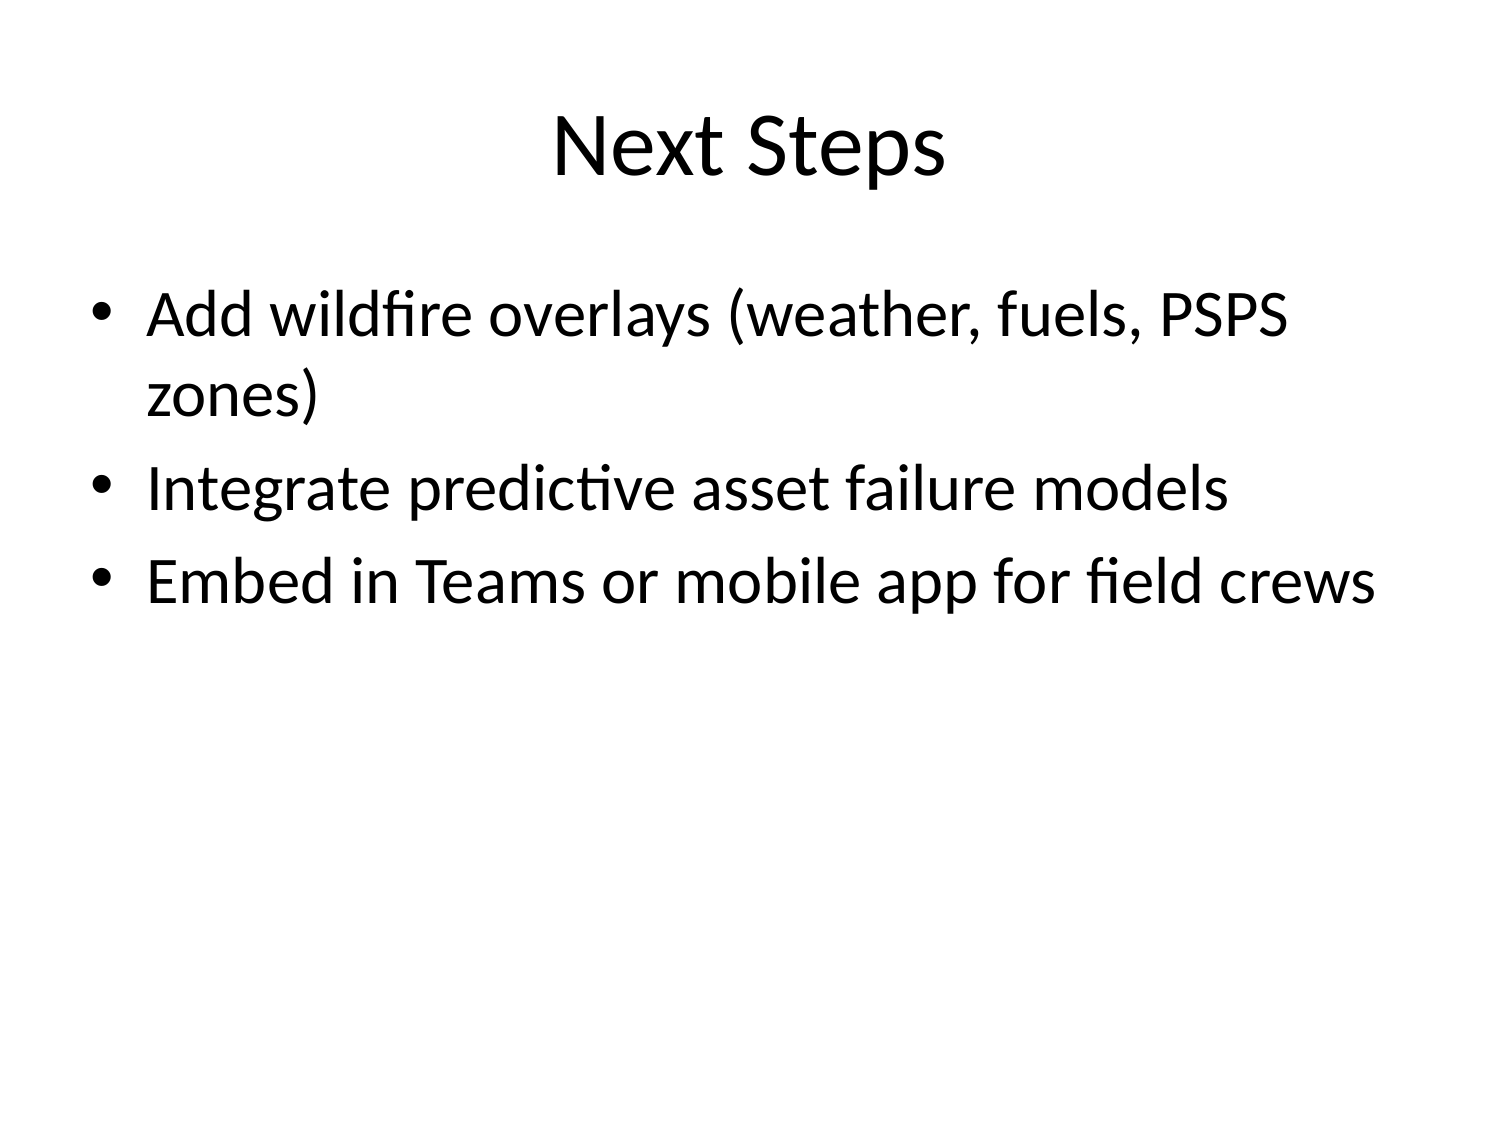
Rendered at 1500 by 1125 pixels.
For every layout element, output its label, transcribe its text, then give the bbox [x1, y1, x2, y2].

title Next Steps [75, 45, 1425, 233]
list Add wildfire overlays (weather, fuels, PSPS zones) Integrate predictive asset failure models Embed in Teams or mobile app for field crews [75, 262, 1425, 1005]
